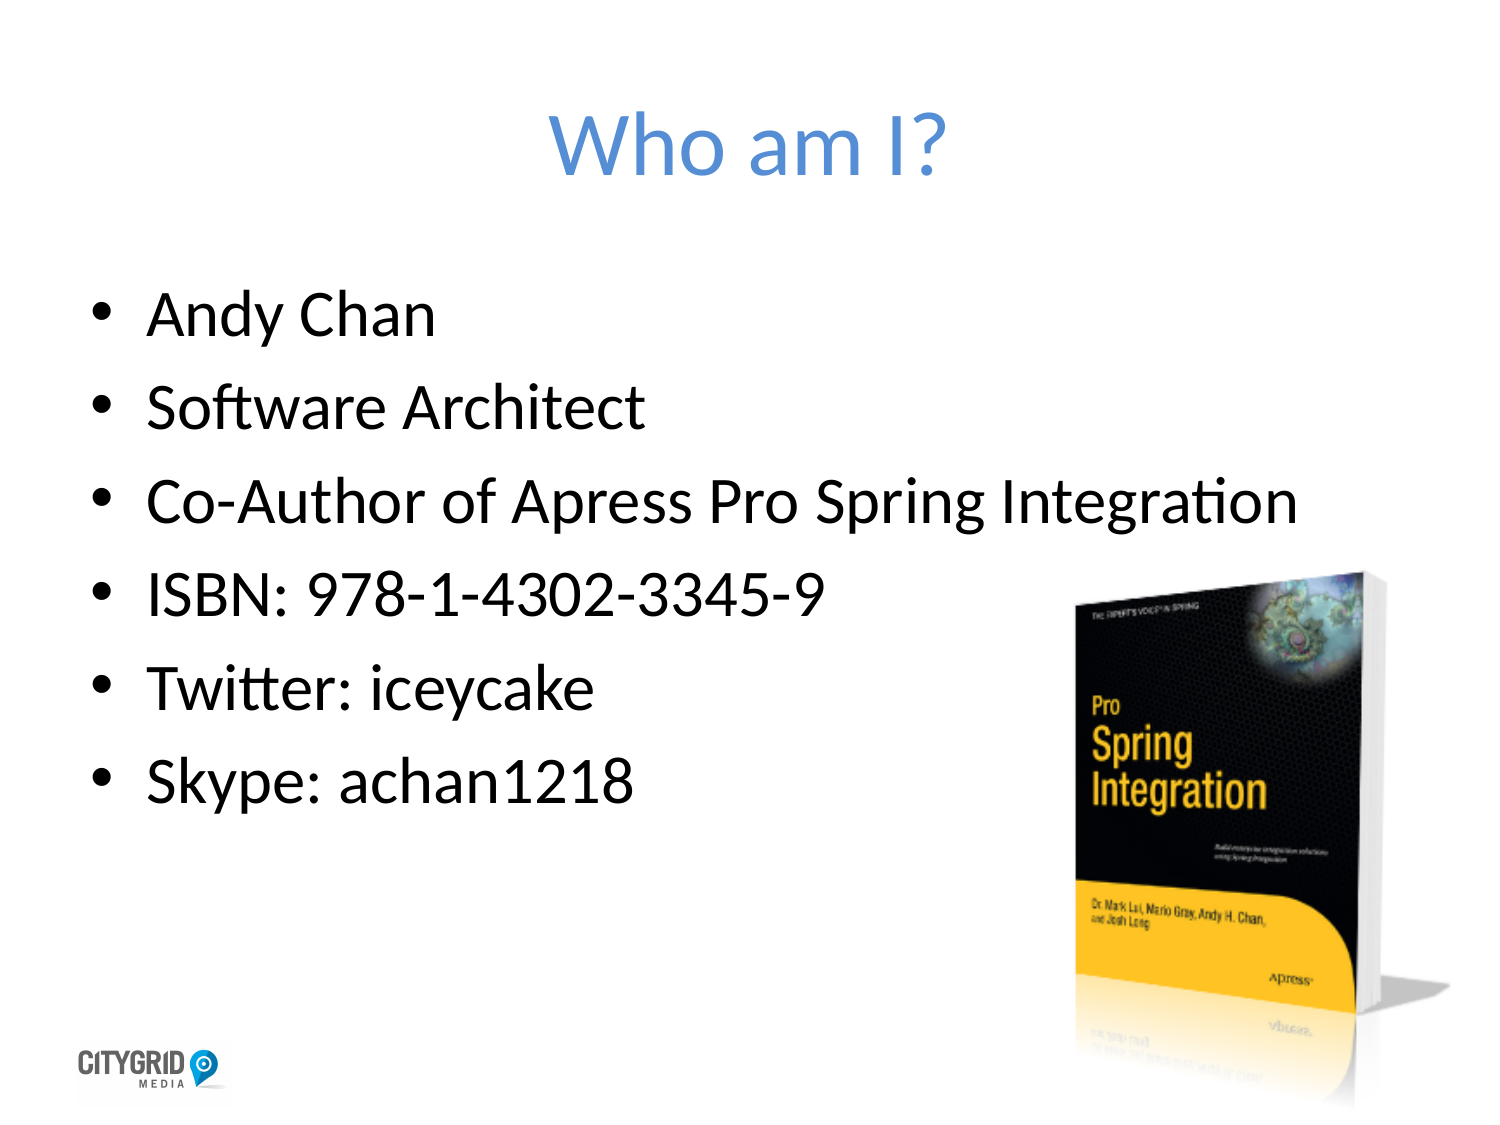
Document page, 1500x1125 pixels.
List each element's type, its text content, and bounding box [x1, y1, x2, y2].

picture [75, 1042, 232, 1108]
title Who am I? [75, 45, 1425, 233]
list Andy Chan Software Architect Co-Author of Apress Pro Spring Integration ISBN: 978-1-4302-3345-9 Twitter: iceycake Skype: achan1218 [75, 262, 1425, 1005]
picture [1057, 554, 1464, 1125]
